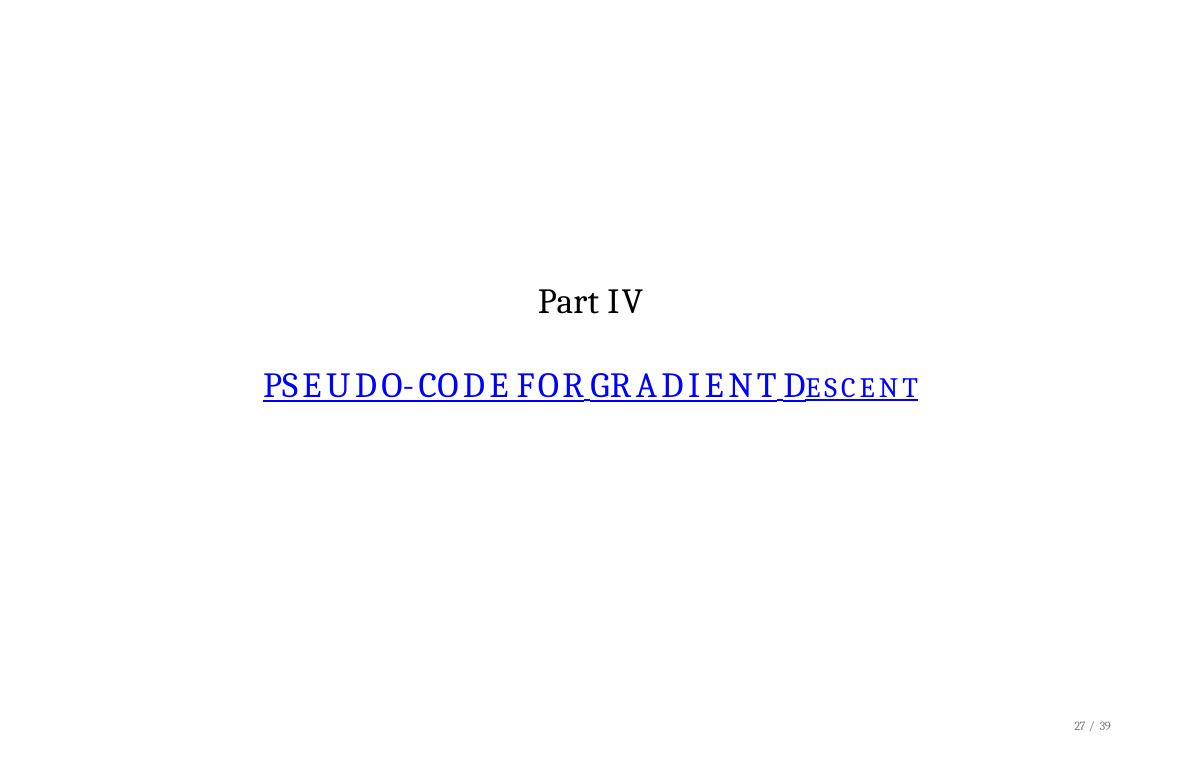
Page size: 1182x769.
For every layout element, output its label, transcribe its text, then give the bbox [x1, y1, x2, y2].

slide_number 27 / 39 [1068, 716, 1124, 769]
text_box Part IV PSEUDO-CODE FOR GRADIENT DESCENT [261, 275, 920, 405]
